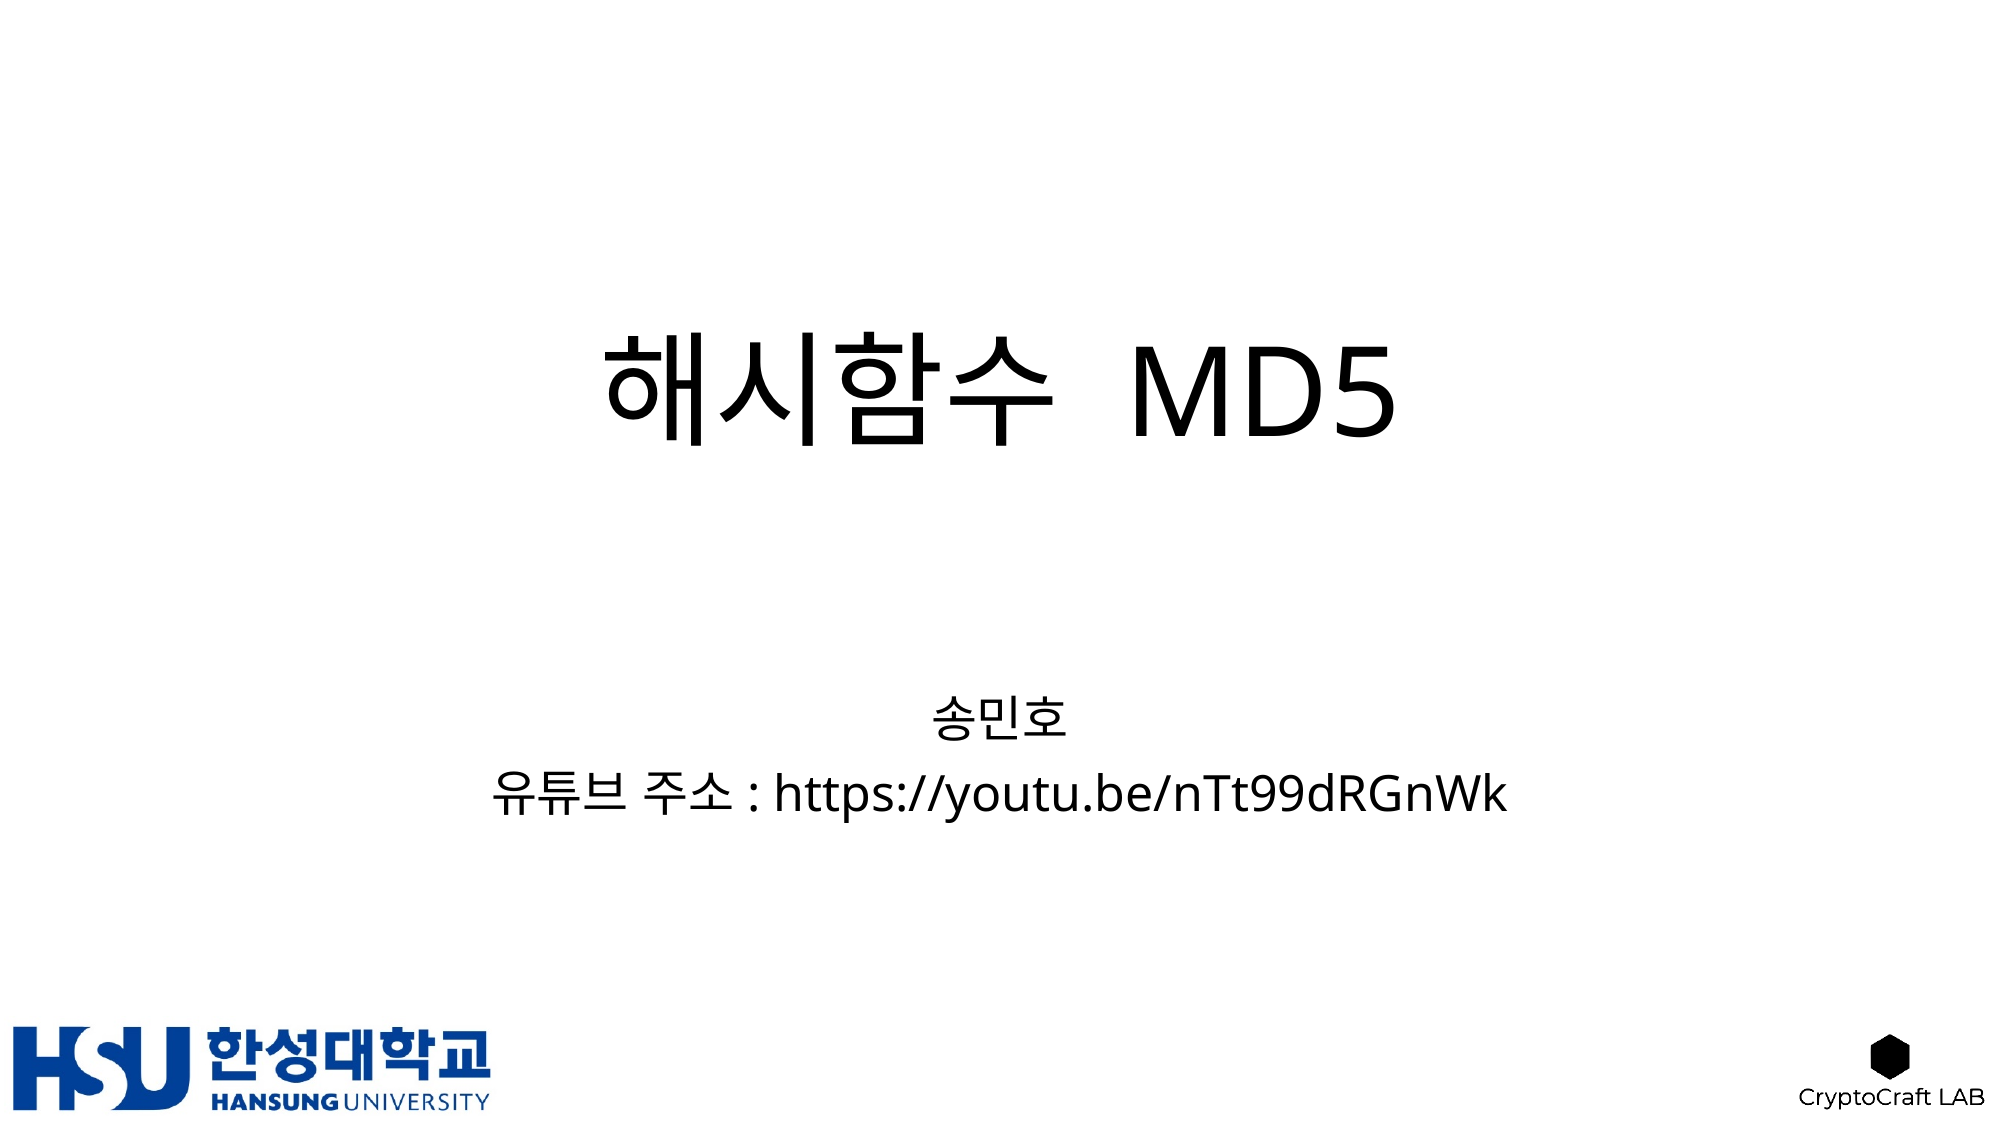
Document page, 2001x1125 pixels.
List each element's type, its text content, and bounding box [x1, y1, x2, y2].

title 해시함수 MD5 [0, 200, 2000, 593]
picture [1784, 1019, 2000, 1125]
picture [4, 1016, 501, 1122]
subtitle 송민호 유튜브 주소: https://youtu.be/nTt99dRGnWk [0, 622, 2000, 895]
